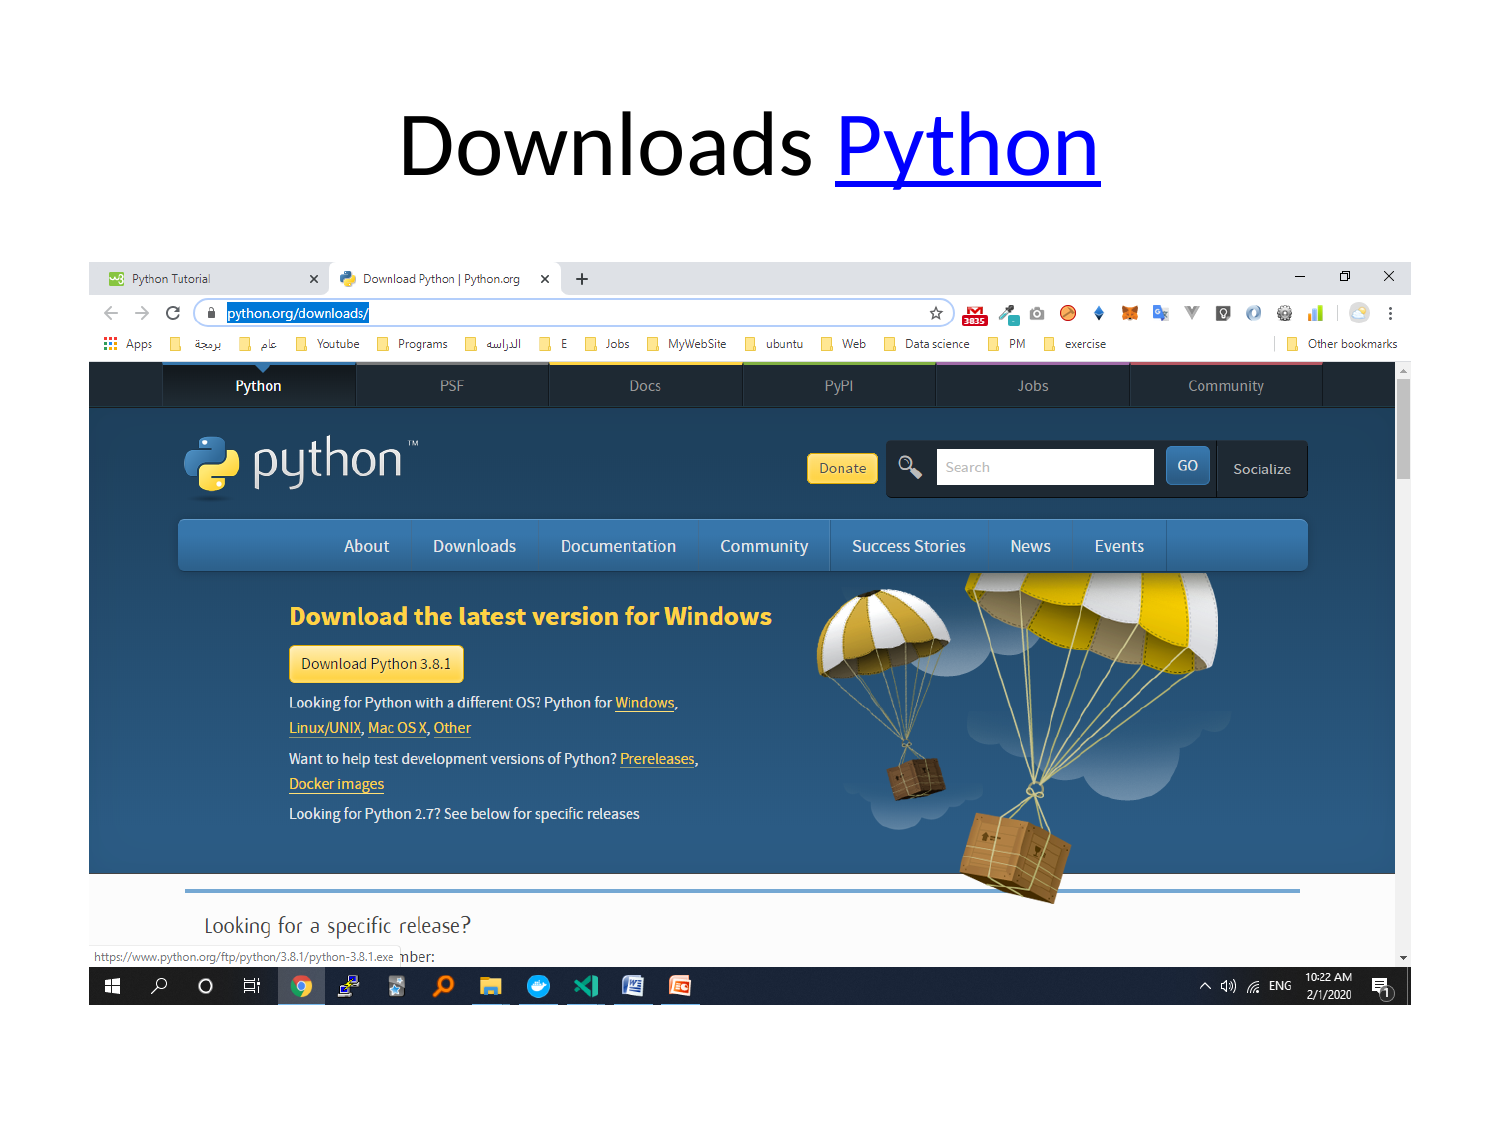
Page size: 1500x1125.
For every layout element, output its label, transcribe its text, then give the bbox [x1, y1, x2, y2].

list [89, 262, 1411, 1006]
title Downloads Python [75, 45, 1425, 233]
